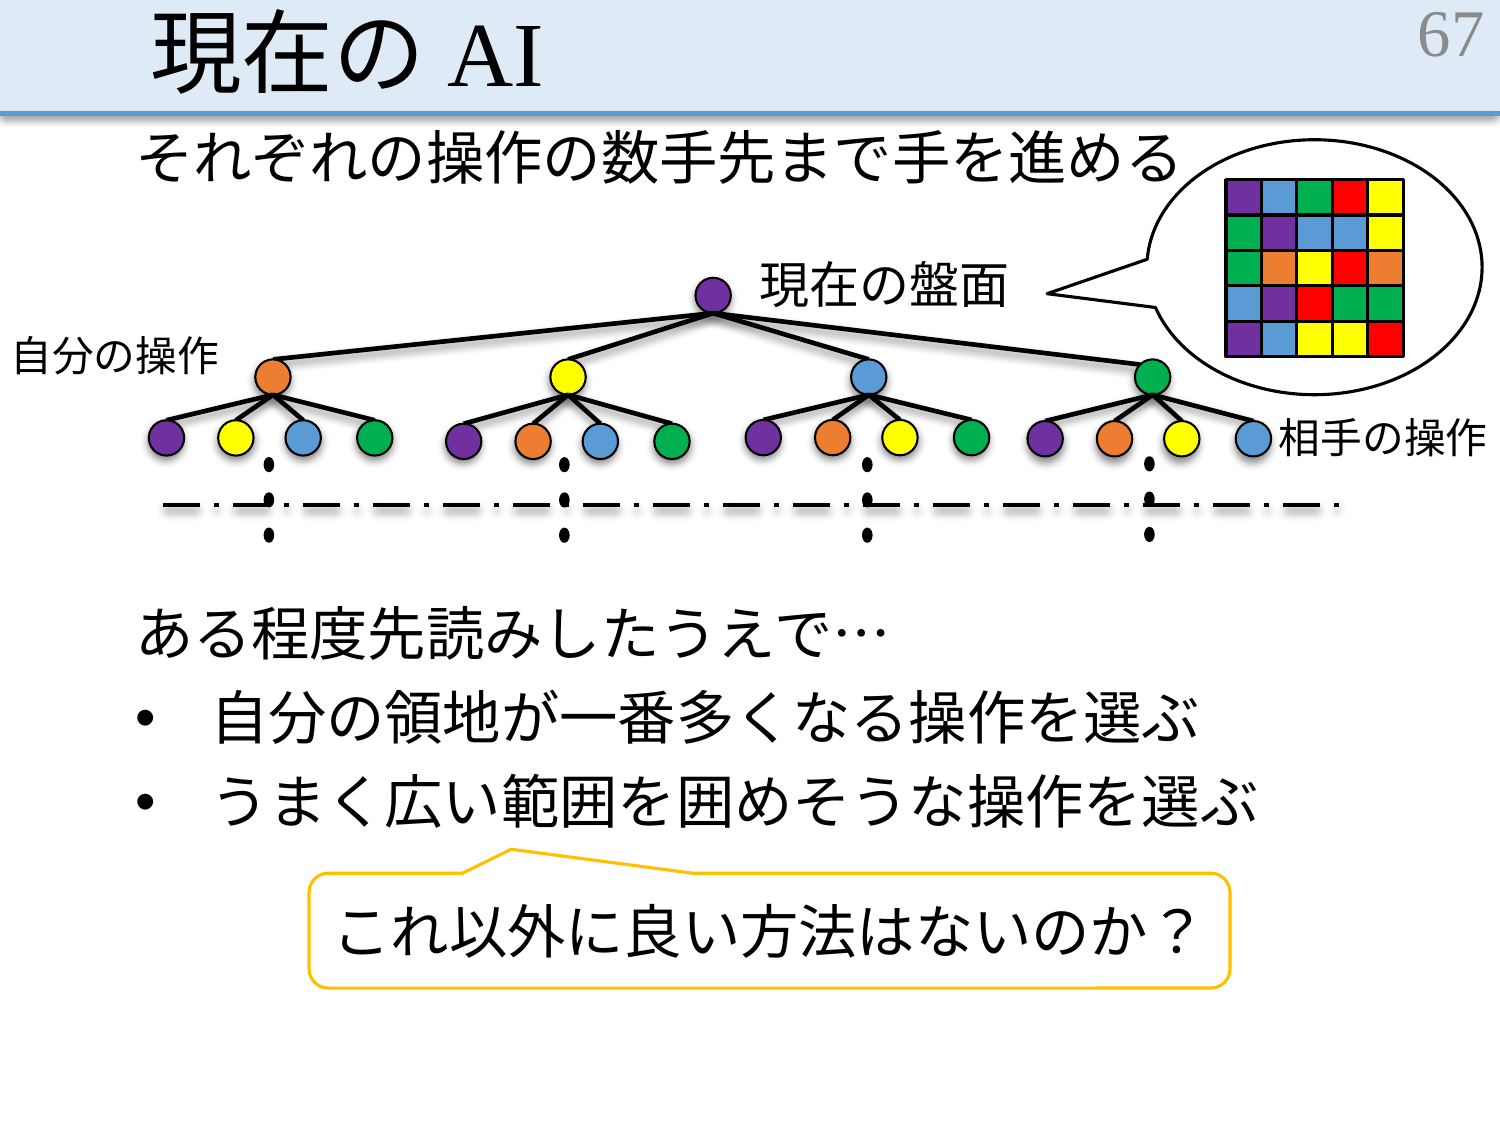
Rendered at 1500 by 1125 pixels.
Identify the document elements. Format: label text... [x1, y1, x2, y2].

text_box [560, 458, 569, 503]
text_box 現在の盤面 [744, 246, 1025, 311]
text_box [560, 516, 569, 542]
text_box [1146, 139, 1483, 396]
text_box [264, 457, 274, 503]
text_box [863, 516, 872, 542]
list ある程度先読みしたうえで… 自分の領地が一番多くなる操作を選ぶ うまく広い範囲を囲めそうな操作を選ぶ [135, 597, 1428, 995]
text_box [1145, 516, 1154, 541]
text_box それぞれの操作の数手先まで手を進める [135, 121, 1373, 214]
text_box これ以外に良い方法はないのか？ [307, 847, 1232, 990]
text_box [148, 312, 1272, 460]
text_box 相手の操作 [1272, 404, 1500, 469]
title 現在のAI [135, 0, 1373, 114]
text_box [264, 516, 274, 542]
slide_number 67 [1162, 0, 1500, 60]
text_box 自分の操作 [0, 322, 142, 387]
text_box [694, 276, 732, 310]
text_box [863, 458, 872, 503]
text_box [1145, 457, 1154, 503]
